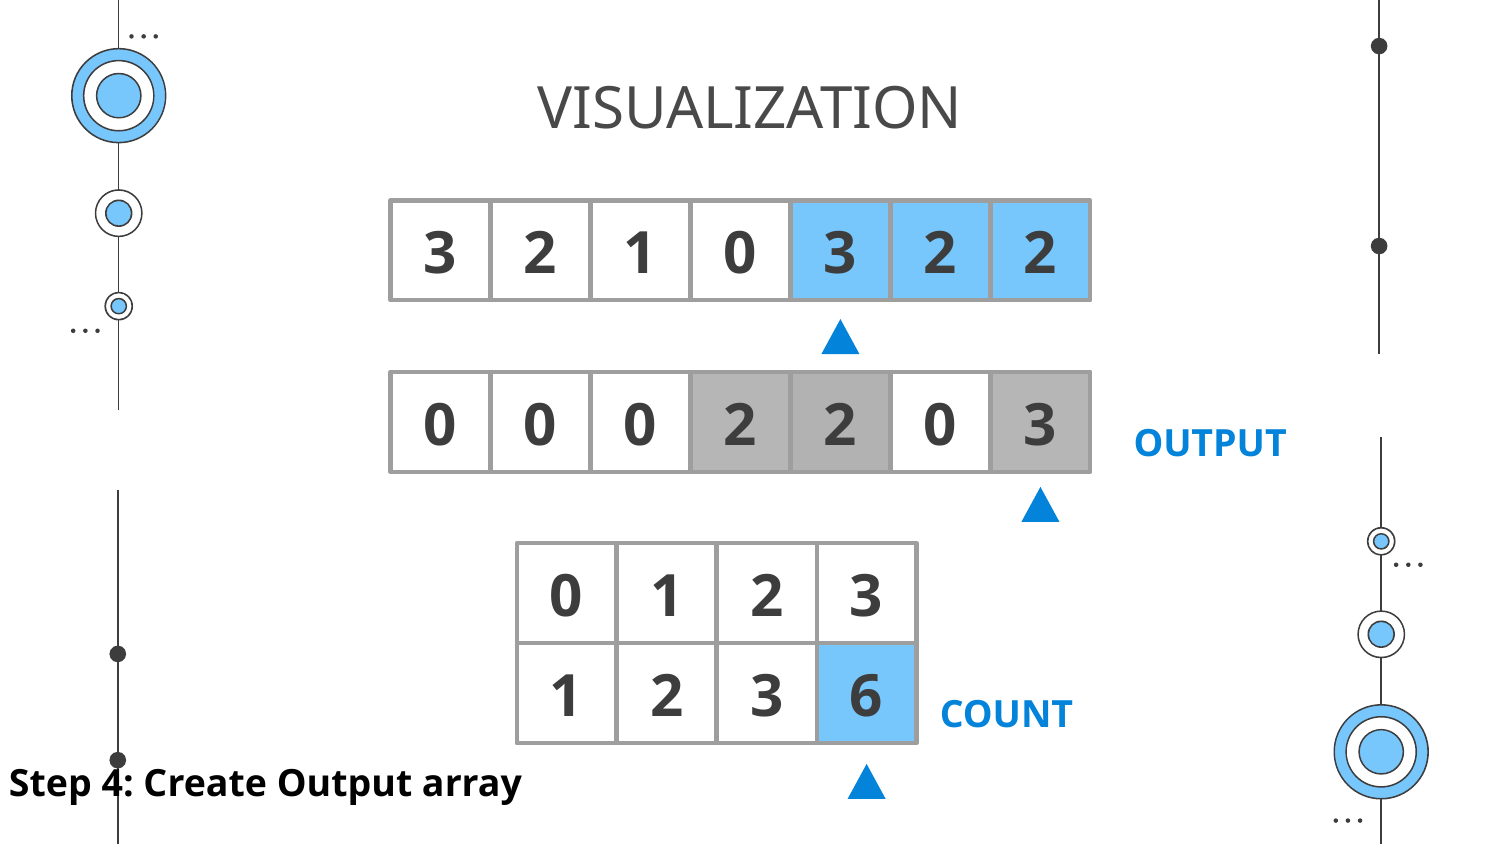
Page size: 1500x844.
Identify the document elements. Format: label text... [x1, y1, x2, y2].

text_box 6 [815, 641, 919, 745]
text_box 3 [815, 541, 919, 641]
text_box 0 [388, 370, 488, 474]
text_box 3 [788, 198, 888, 302]
text_box 2 [688, 370, 788, 474]
text_box 1 [515, 641, 615, 745]
text_box 0 [588, 370, 688, 474]
text_box Step 4: Create Output array [0, 751, 538, 811]
text_box [819, 316, 862, 357]
text_box 0 [488, 370, 588, 474]
text_box 2 [715, 541, 815, 641]
text_box 3 [988, 370, 1092, 474]
text_box OUTPUT [1118, 411, 1302, 471]
text_box 3 [388, 198, 488, 302]
text_box [845, 761, 888, 801]
text_box 0 [888, 370, 988, 474]
text_box 2 [615, 641, 715, 745]
text_box 1 [615, 541, 715, 641]
title VISUALIZATION [299, 55, 1201, 150]
text_box [1019, 484, 1062, 524]
text_box 0 [688, 198, 788, 302]
text_box 2 [488, 198, 588, 302]
text_box 2 [788, 370, 888, 474]
text_box 3 [715, 641, 815, 745]
text_box 1 [588, 198, 688, 302]
text_box COUNT [924, 682, 1088, 743]
text_box 2 [888, 198, 988, 302]
text_box 2 [988, 198, 1092, 302]
text_box 0 [515, 541, 615, 641]
